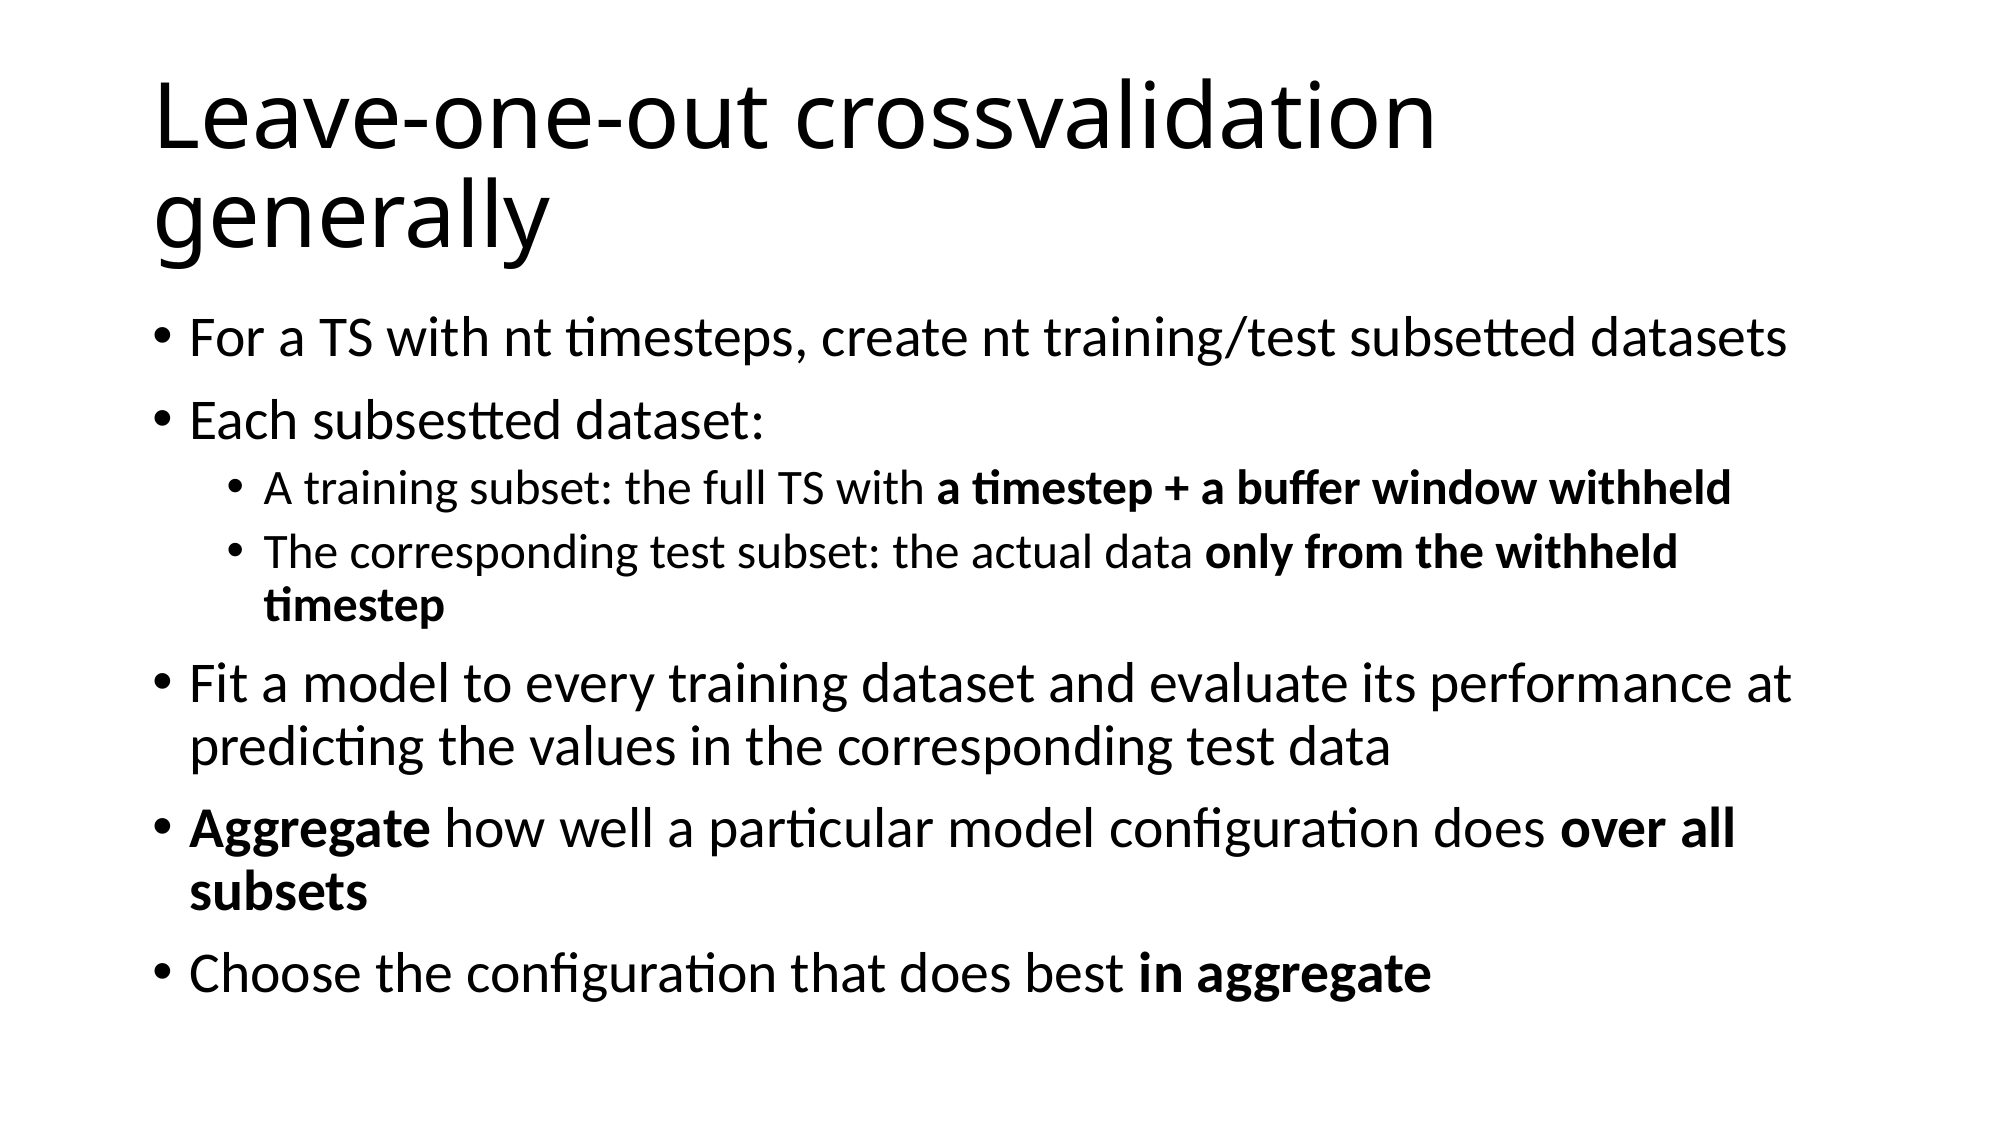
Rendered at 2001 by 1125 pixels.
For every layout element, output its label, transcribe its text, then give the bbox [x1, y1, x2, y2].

list For a TS with nt timesteps, create nt training/test subsetted datasets Each subsestted dataset: A training subset: the full TS with a timestep + a buffer window withheld The corresponding test subset: the actual data only from the withheld timestep Fit a model to every training dataset and evaluate its performance at predicting the values in the corresponding test data Aggregate how well a particular model configuration does over all subsets Choose the configuration that does best in aggregate [137, 299, 1863, 1014]
title Leave-one-out crossvalidation generally [137, 59, 1863, 278]
